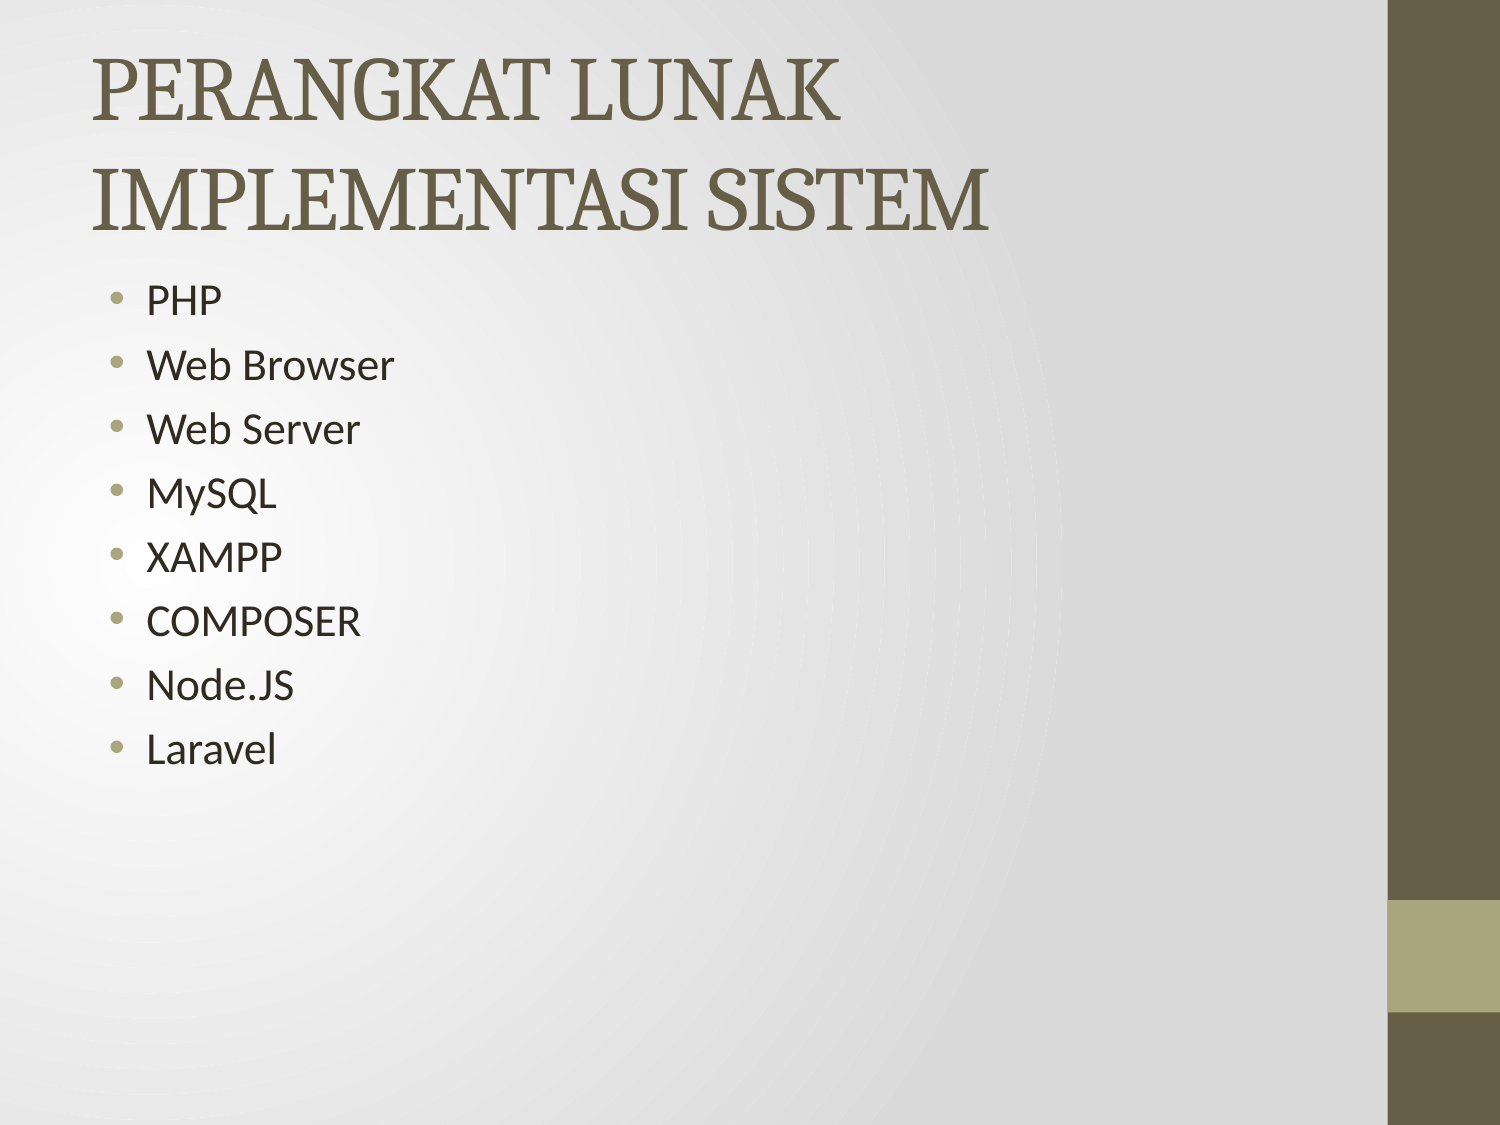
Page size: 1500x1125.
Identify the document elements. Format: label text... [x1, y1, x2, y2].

list PHP Web Browser Web Server MySQL XAMPP COMPOSER Node.JS Laravel [75, 262, 1325, 1050]
title PERANGKAT LUNAK IMPLEMENTASI SISTEM [75, 45, 1325, 233]
